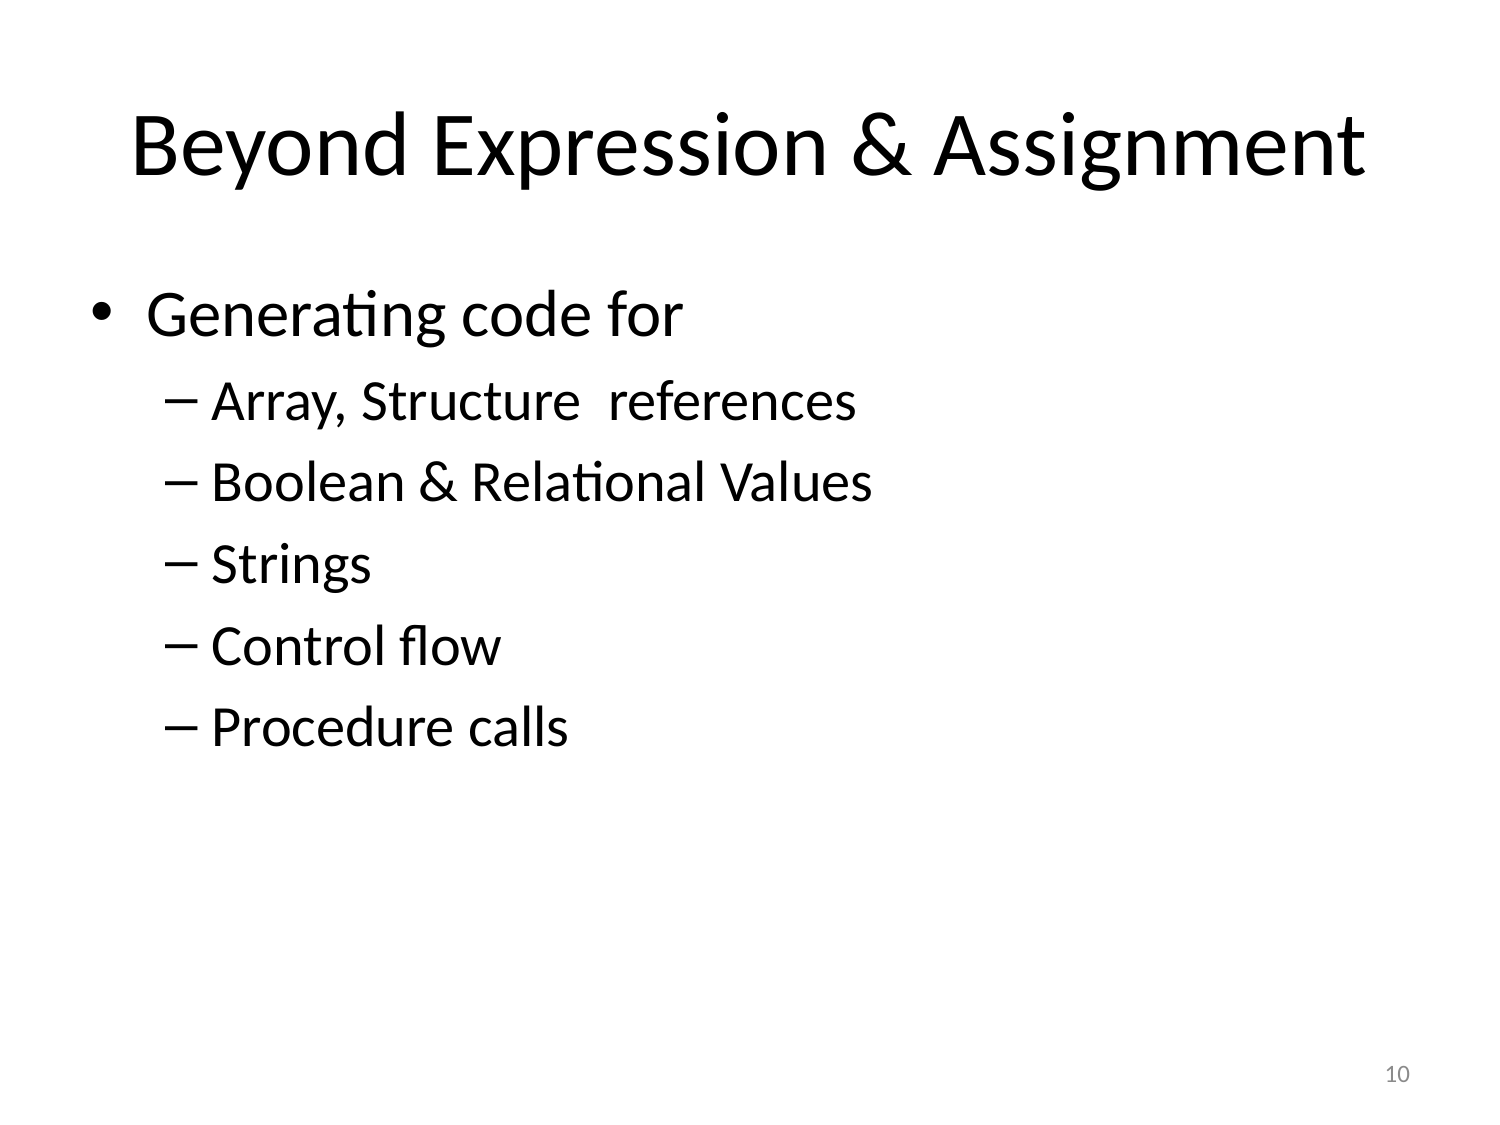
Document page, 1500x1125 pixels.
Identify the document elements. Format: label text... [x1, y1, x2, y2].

slide_number 10 [1074, 1042, 1425, 1103]
list Generating code for Array, Structure references Boolean & Relational Values Strings Control flow Procedure calls [75, 262, 1425, 1005]
title Beyond Expression & Assignment [75, 45, 1425, 233]
